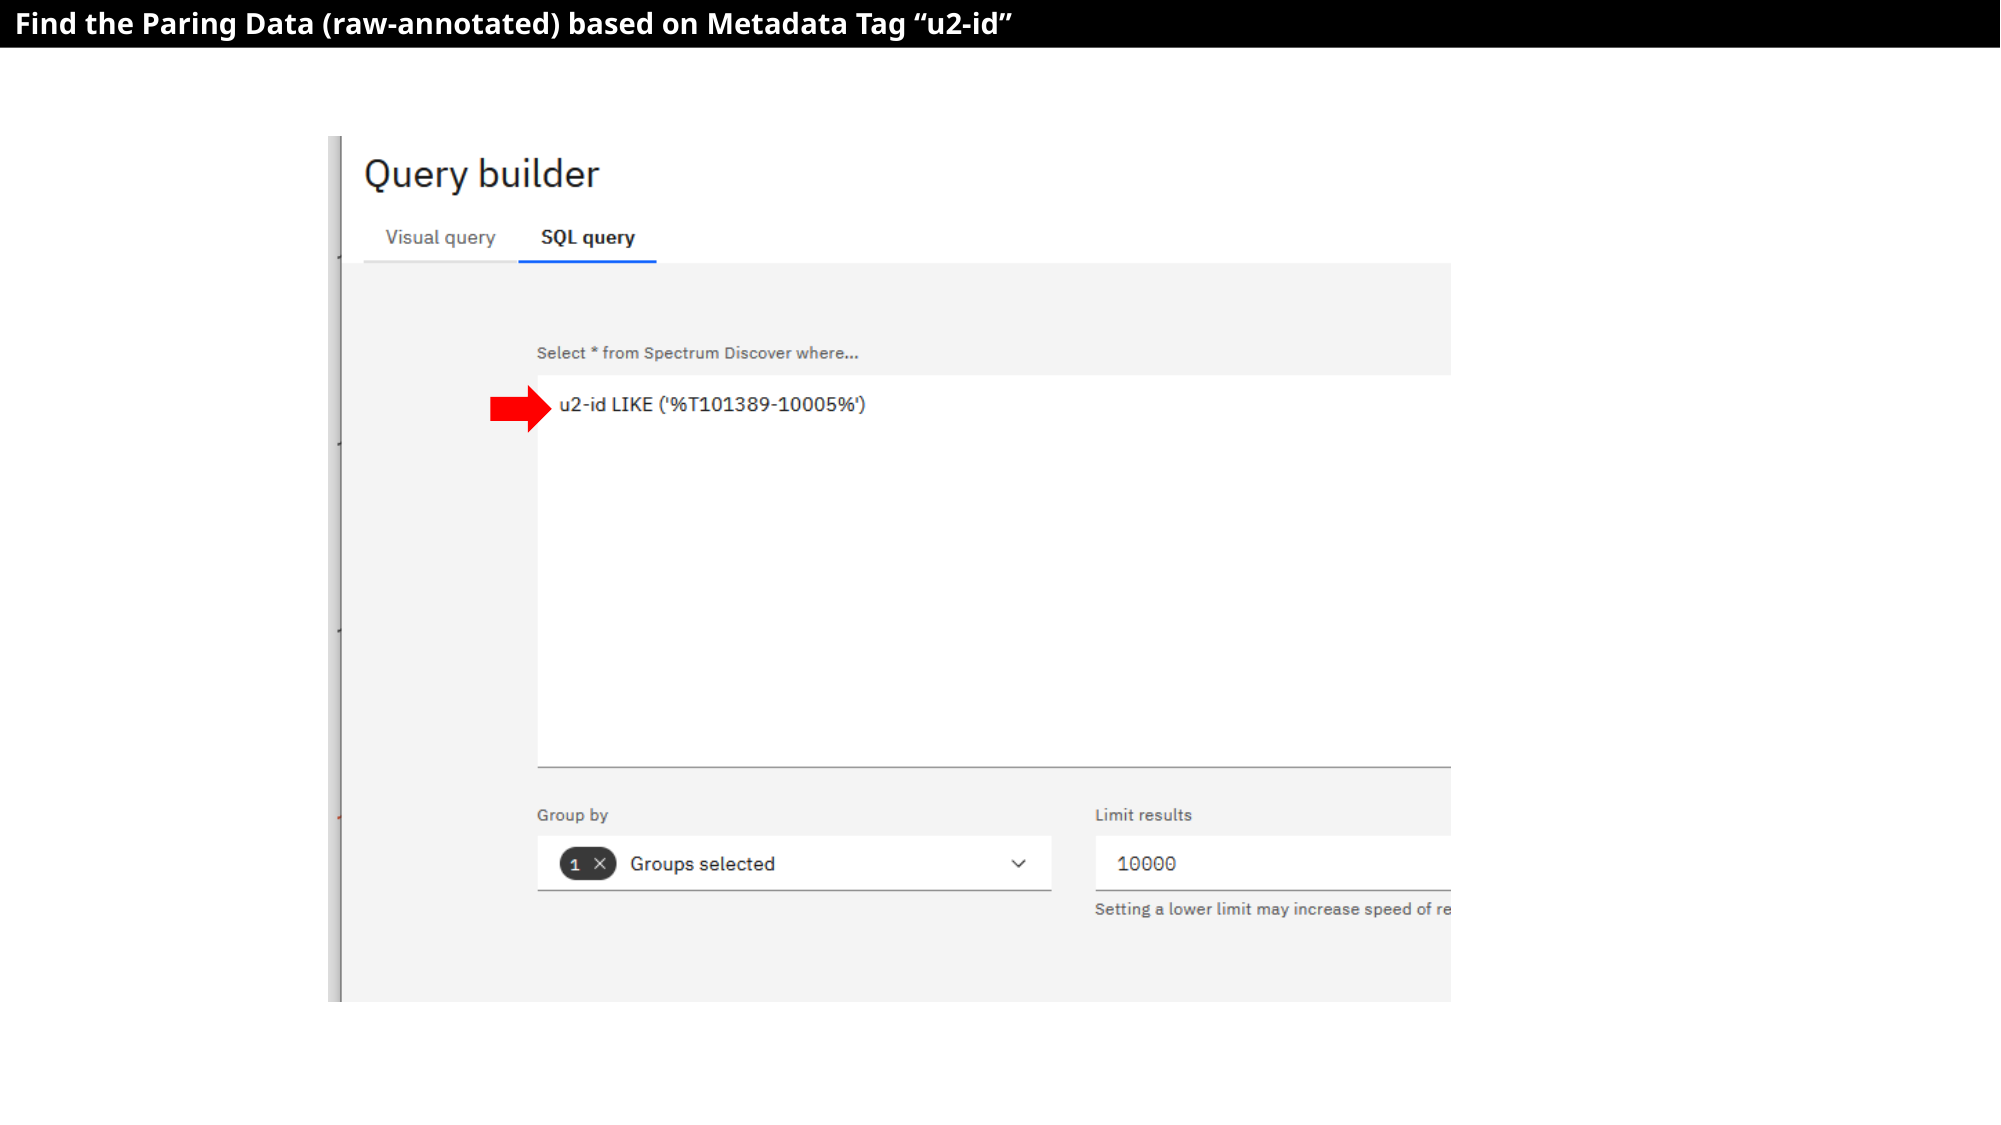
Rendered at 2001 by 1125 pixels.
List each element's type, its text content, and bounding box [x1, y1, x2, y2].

text_box Find the Paring Data (raw-annotated) based on Metadata Tag “u2-id” [0, 0, 2000, 48]
picture [328, 136, 1451, 1002]
